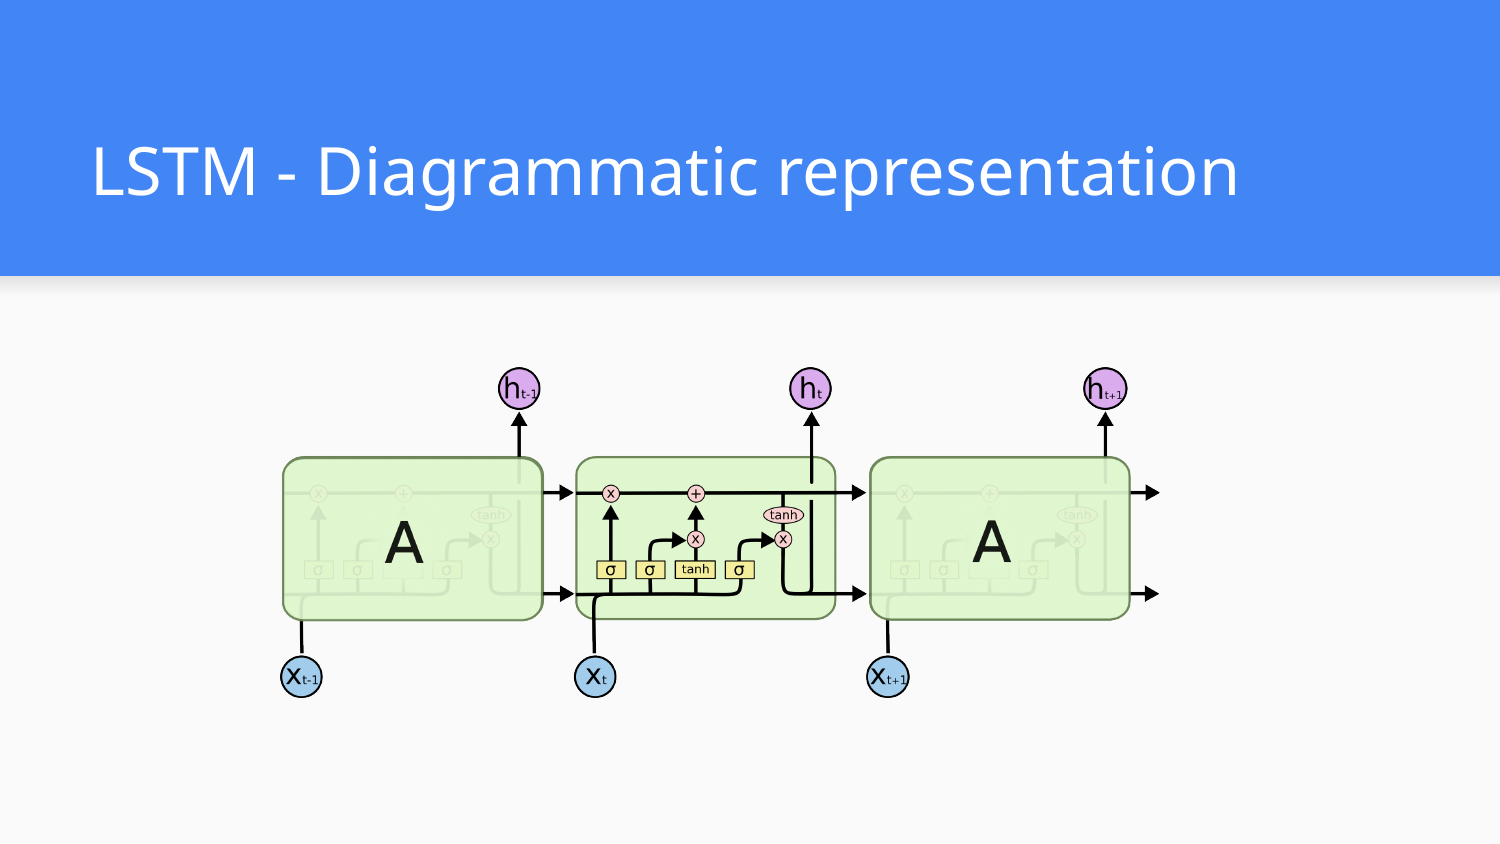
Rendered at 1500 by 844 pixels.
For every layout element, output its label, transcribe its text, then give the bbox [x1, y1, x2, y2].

picture [280, 367, 1160, 699]
title LSTM - Diagrammatic representation [75, 97, 1425, 224]
